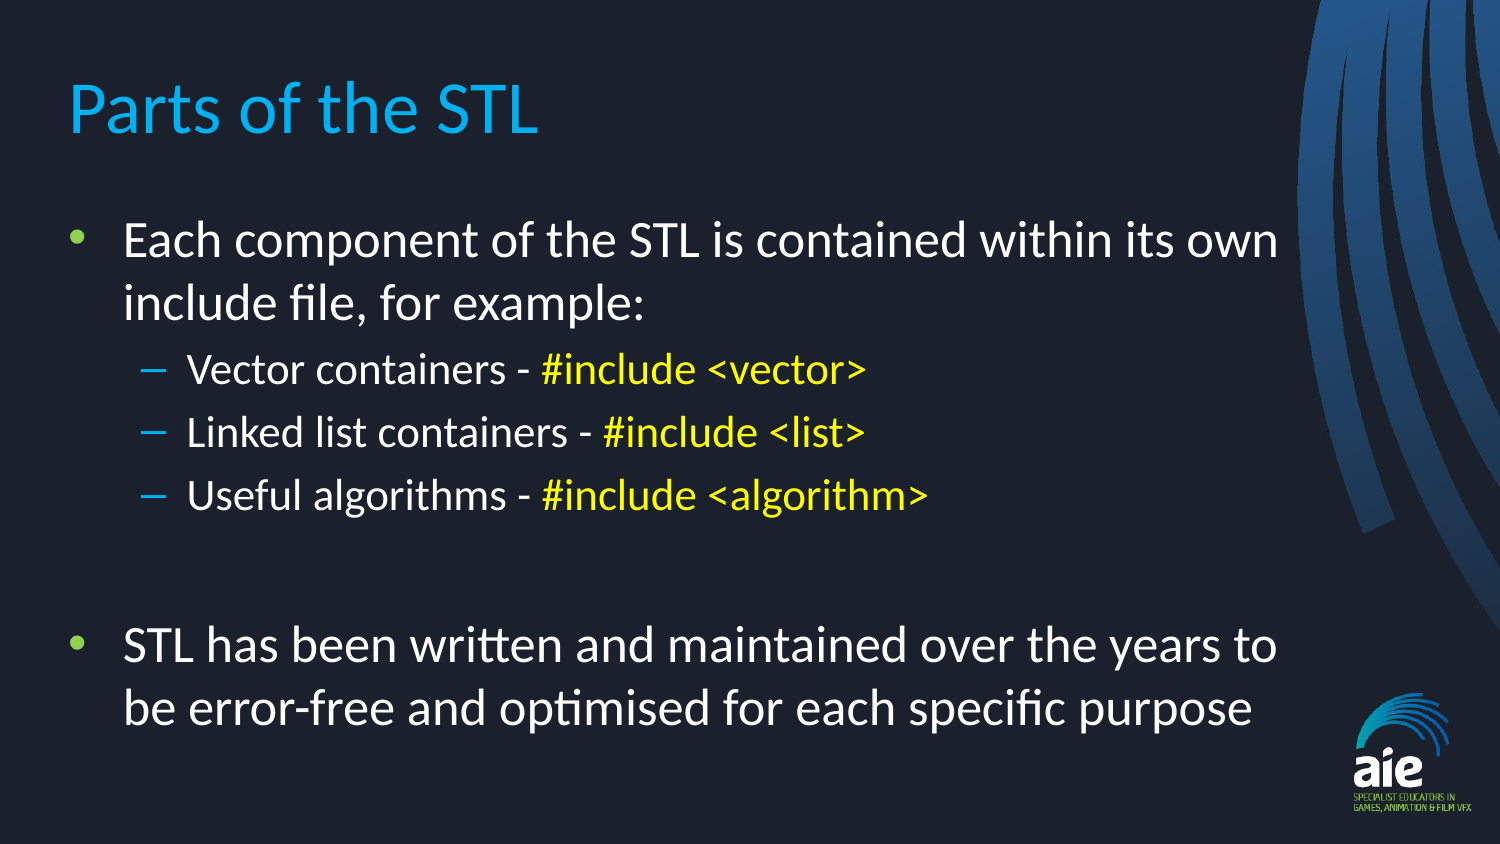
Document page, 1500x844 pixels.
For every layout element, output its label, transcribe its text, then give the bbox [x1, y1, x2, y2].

title Parts of the STL [53, 33, 1425, 175]
list Each component of the STL is contained within its own include file, for example: Vector containers - #include <vector> Linked list containers - #include <list> Useful algorithms - #include <algorithm> STL has been written and maintained over the years to be error-free and optimised for each specific purpose [53, 197, 1329, 753]
picture [0, 0, 1500, 844]
